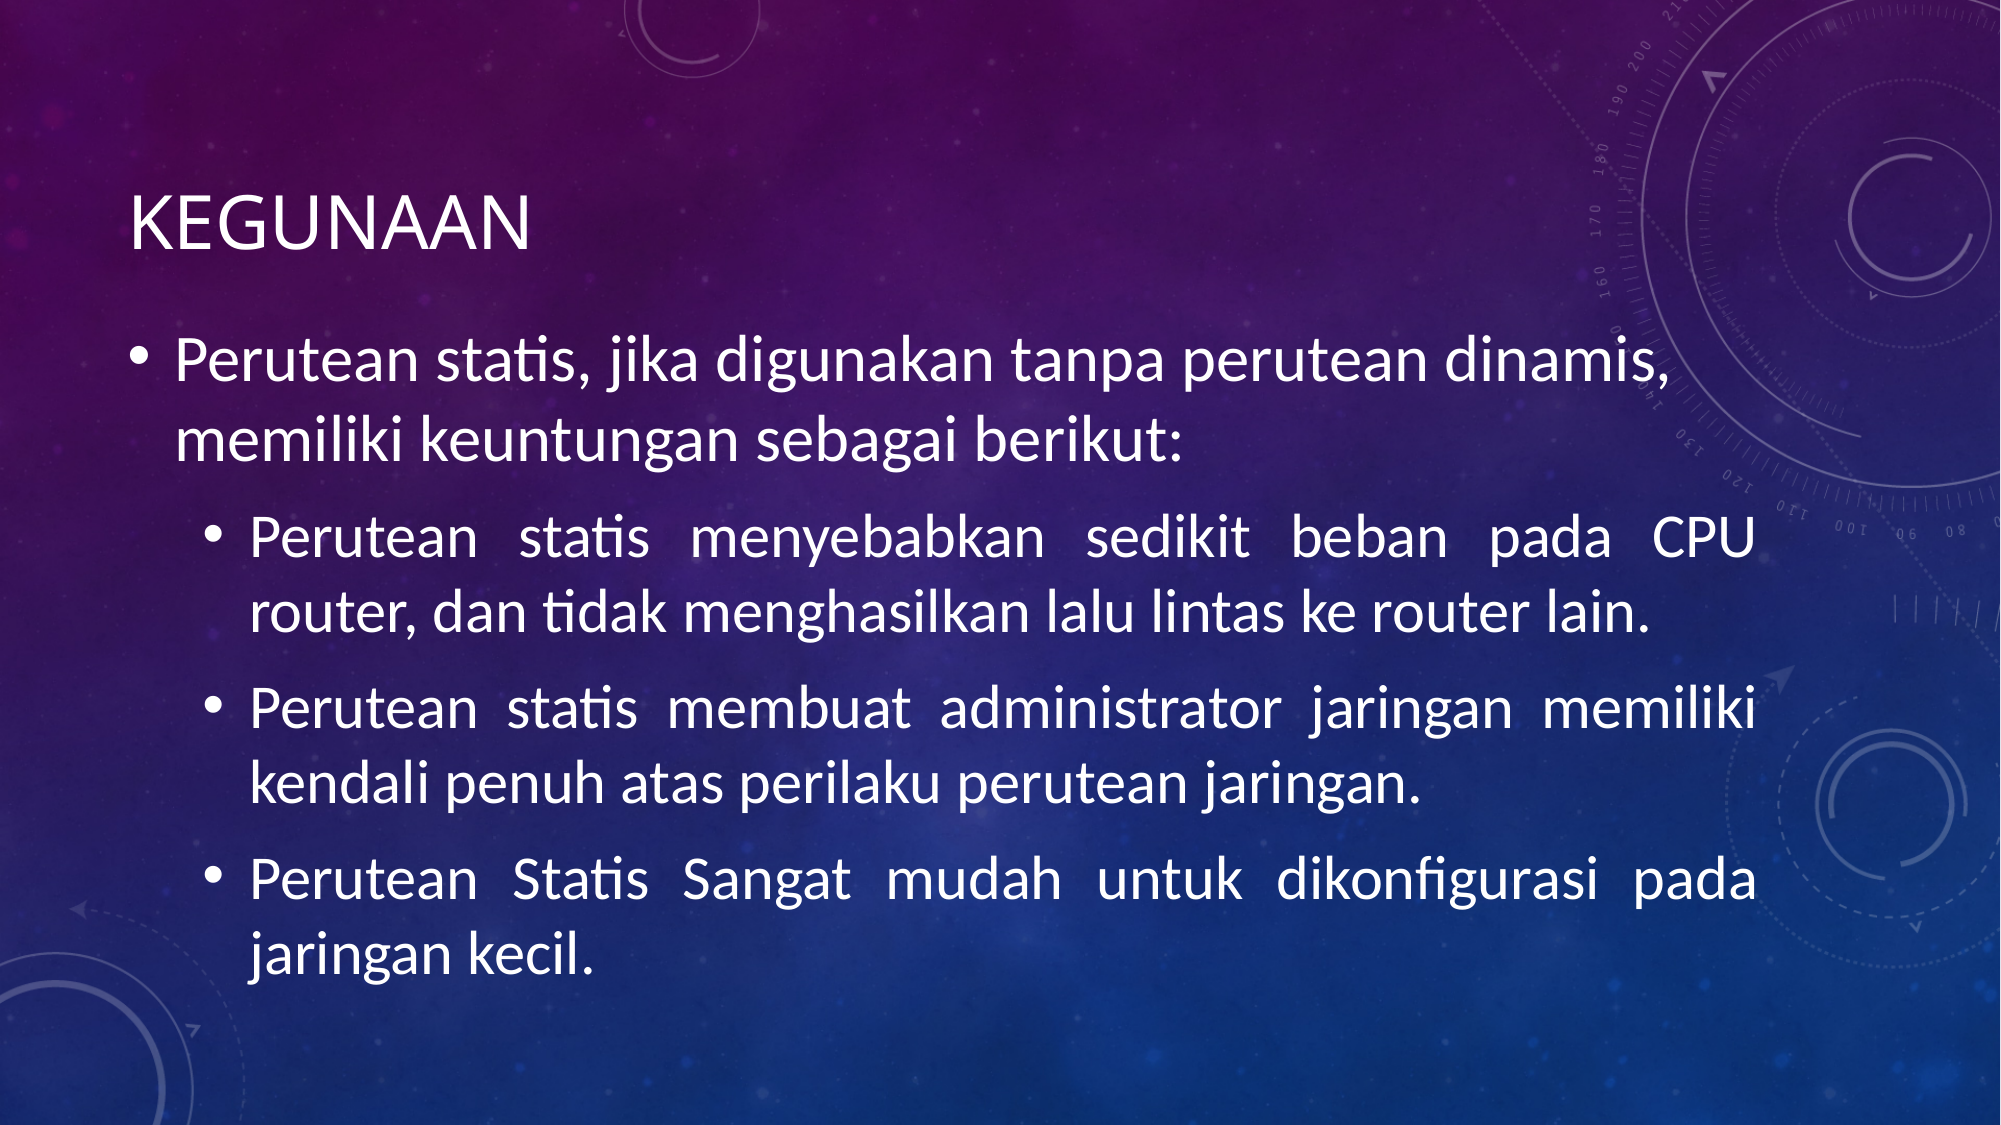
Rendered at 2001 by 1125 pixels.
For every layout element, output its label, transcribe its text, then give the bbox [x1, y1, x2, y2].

text_box Kegunaan [112, 99, 1775, 339]
picture [0, 0, 2001, 1125]
text_box Perutean statis, jika digunakan tanpa perutean dinamis, memiliki keuntungan sebagai berikut: Perutean statis menyebabkan sedikit beban pada CPU router, dan tidak menghasilkan lalu lintas ke router lain. Perutean statis membuat administrator jaringan memiliki kendali penuh atas perilaku perutean jaringan. Perutean Statis Sangat mudah untuk dikonfigurasi pada jaringan kecil. [112, 351, 1775, 950]
